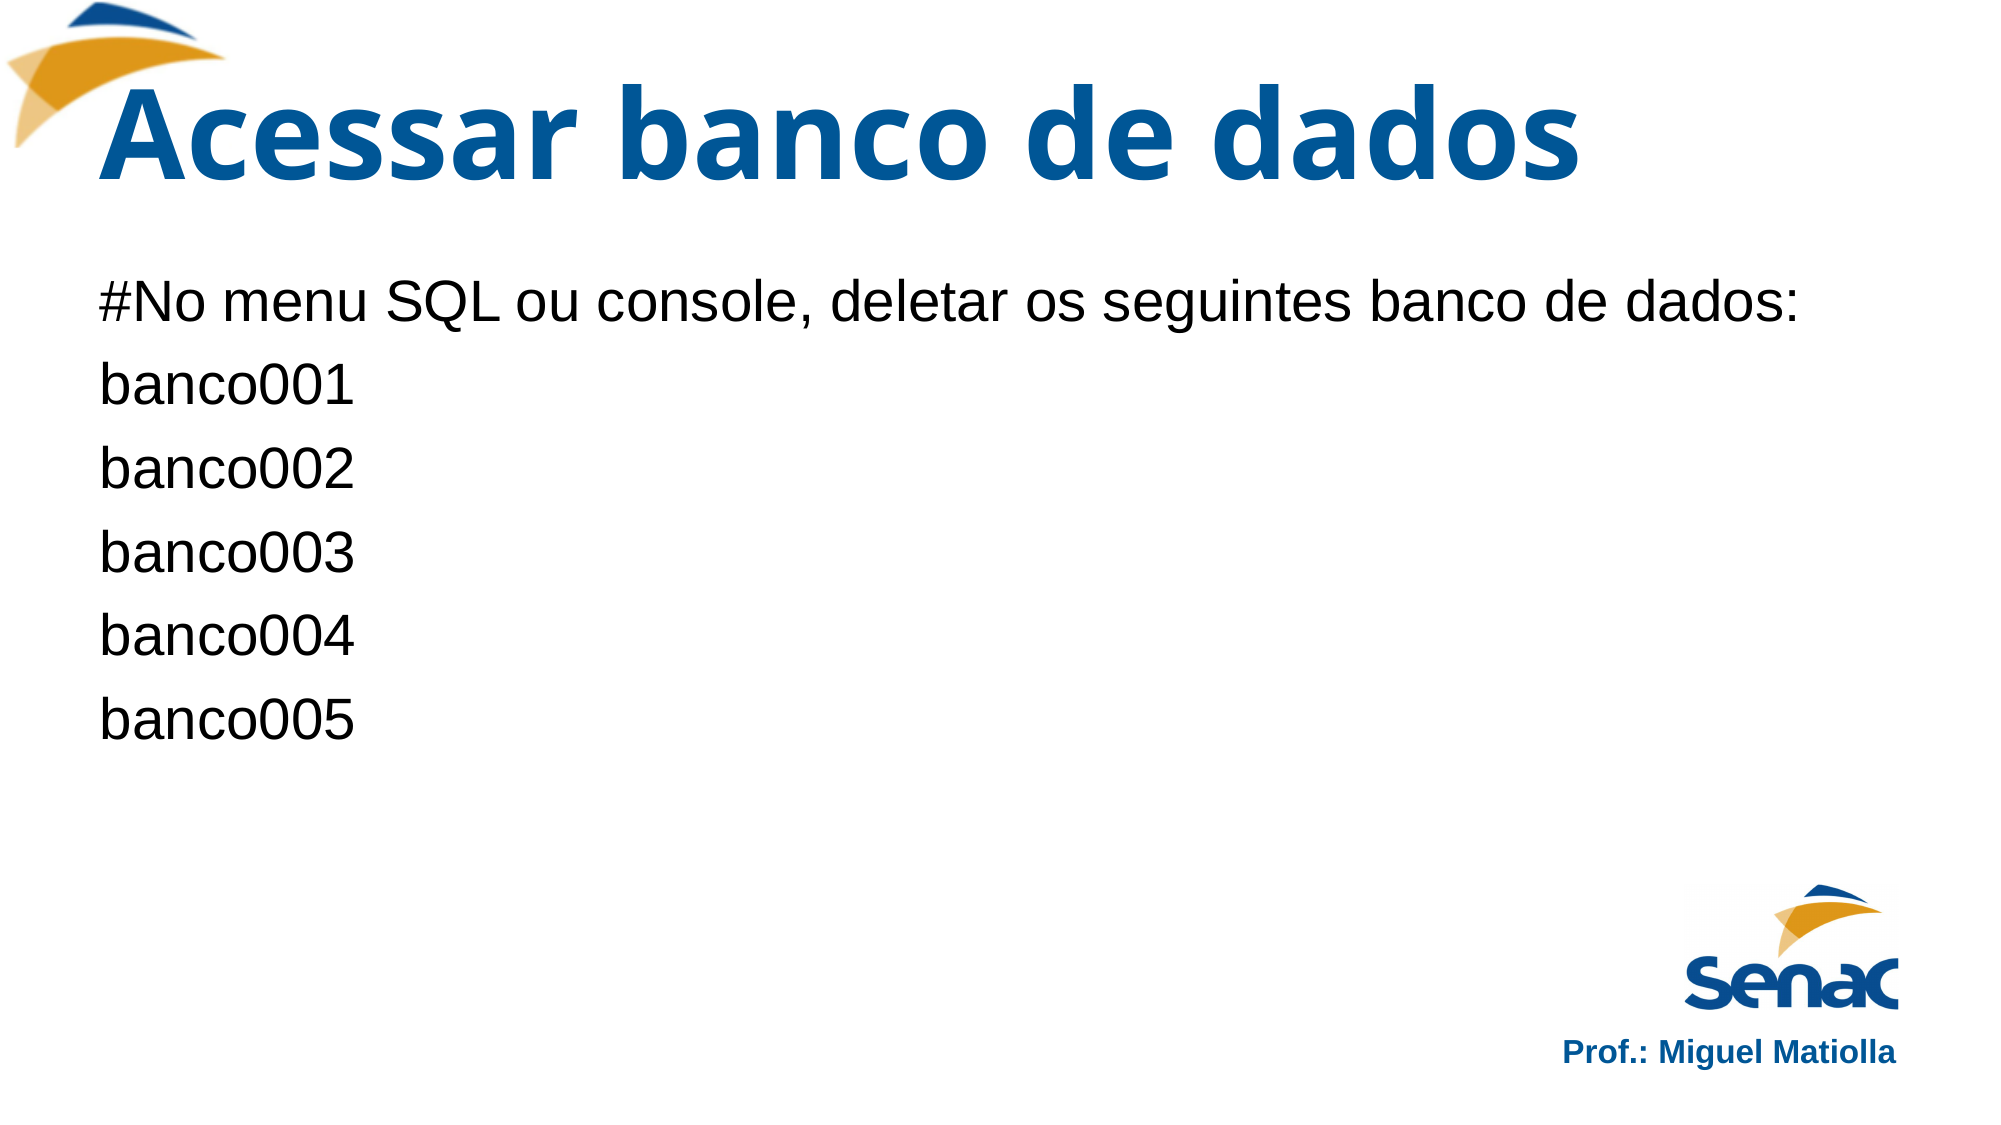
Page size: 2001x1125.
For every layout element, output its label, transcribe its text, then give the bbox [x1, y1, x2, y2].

picture [0, 0, 232, 150]
title Acessar banco de dados [99, 44, 1900, 233]
list #No menu SQL ou console, deletar os seguintes banco de dados: banco001 banco002 banco003 banco004 banco005 [99, 270, 1900, 983]
